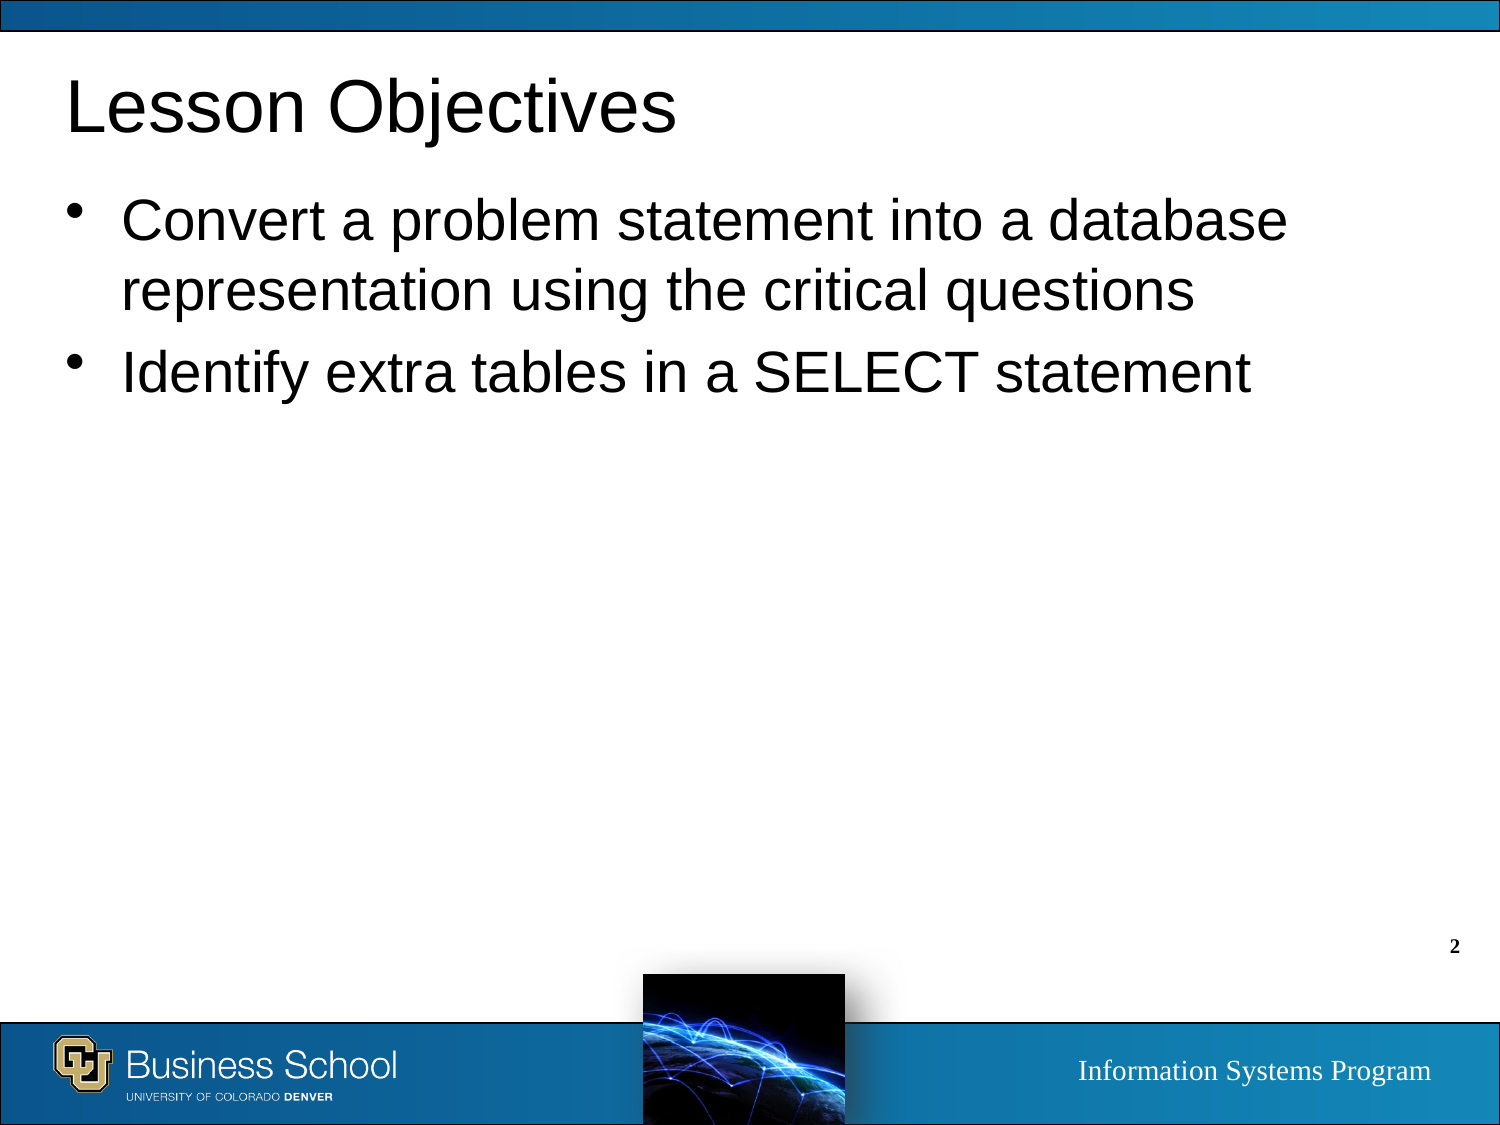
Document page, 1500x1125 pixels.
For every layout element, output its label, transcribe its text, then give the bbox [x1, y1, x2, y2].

list Convert a problem statement into a database representation using the critical questions Identify extra tables in a SELECT statement [49, 174, 1426, 913]
picture [643, 974, 845, 1125]
title Lesson Objectives [49, 49, 1426, 163]
picture [53, 1034, 396, 1101]
